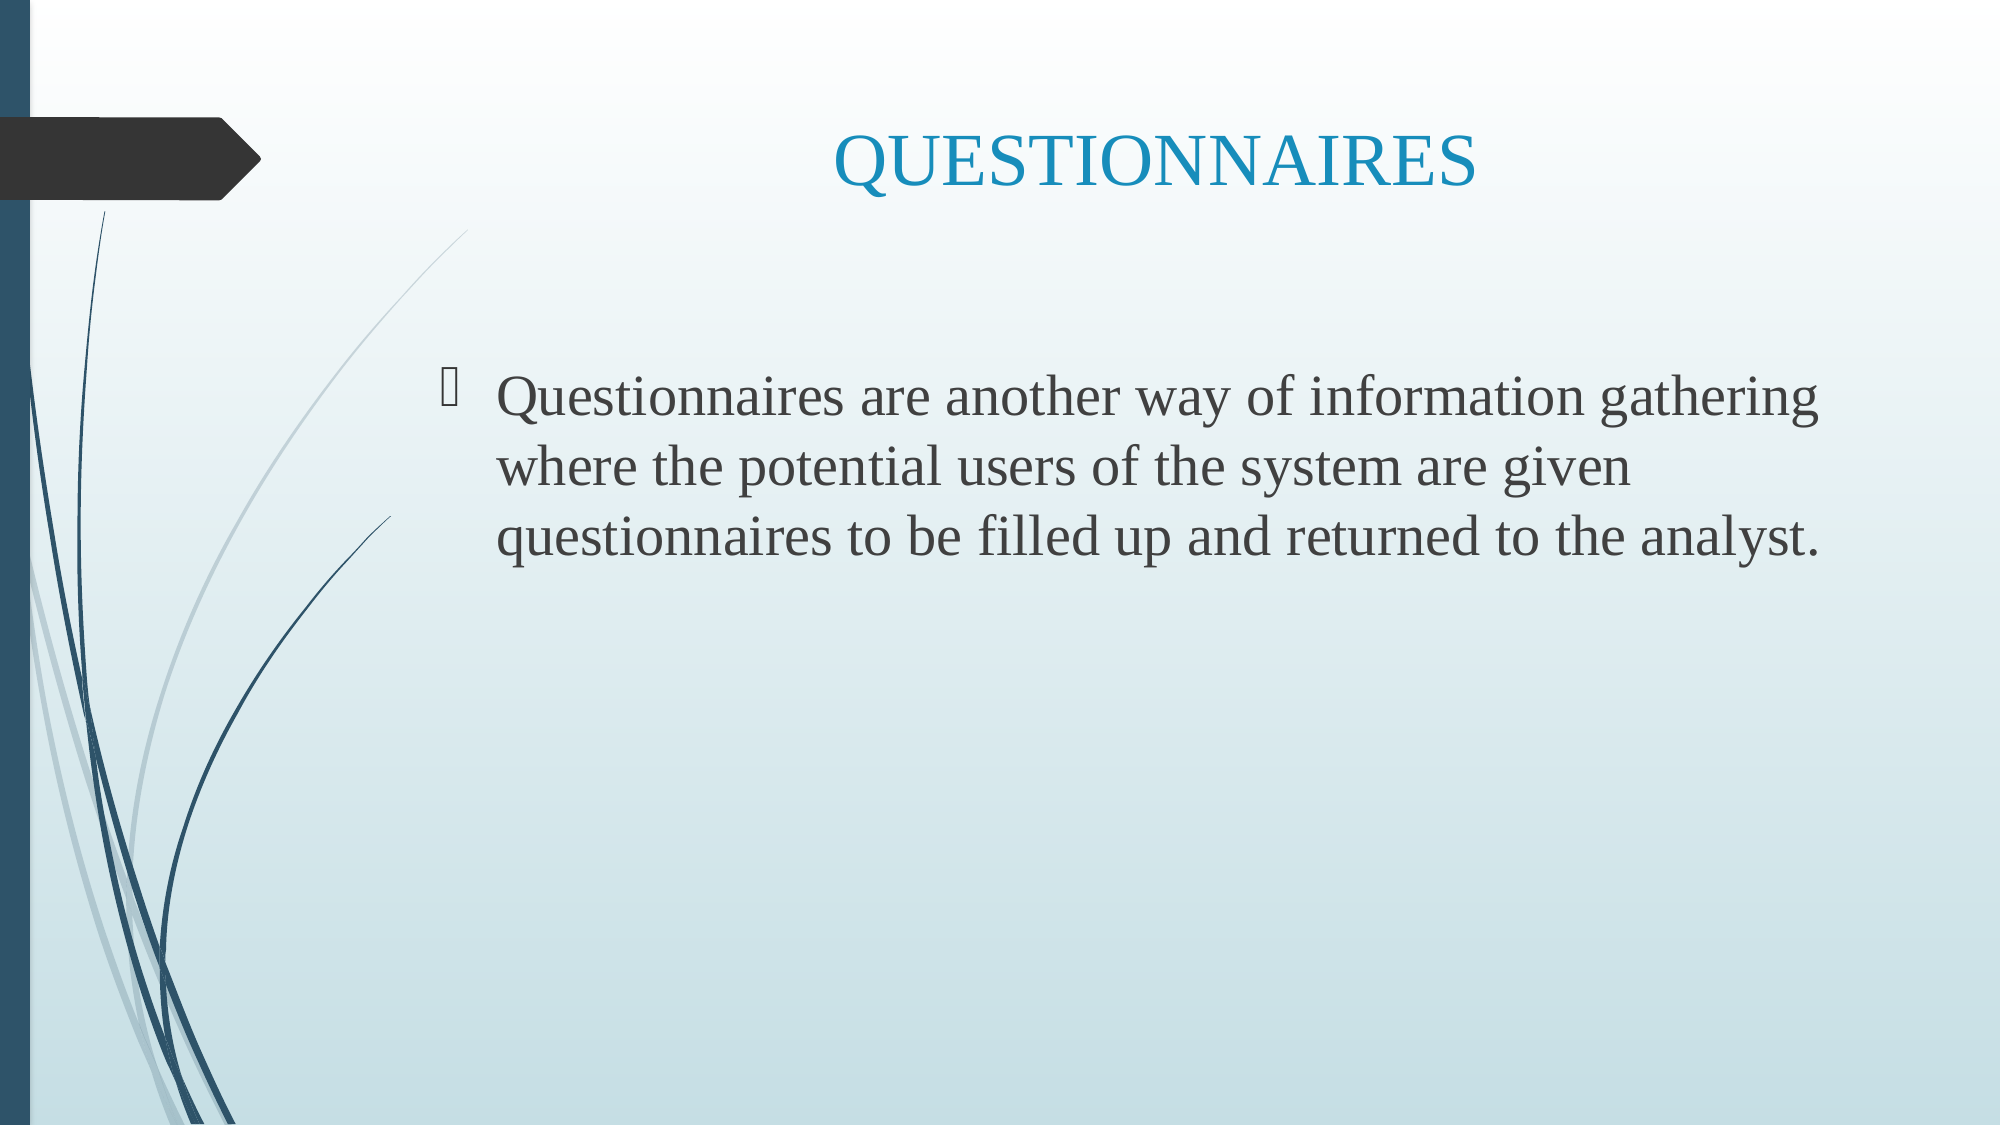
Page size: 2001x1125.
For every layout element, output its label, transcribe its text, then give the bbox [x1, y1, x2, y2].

title QUESTIONNAIRES [425, 102, 1888, 313]
list Questionnaires are another way of information gathering where the potential users of the system are given questionnaires to be filled up and returned to the analyst. [424, 350, 1888, 970]
